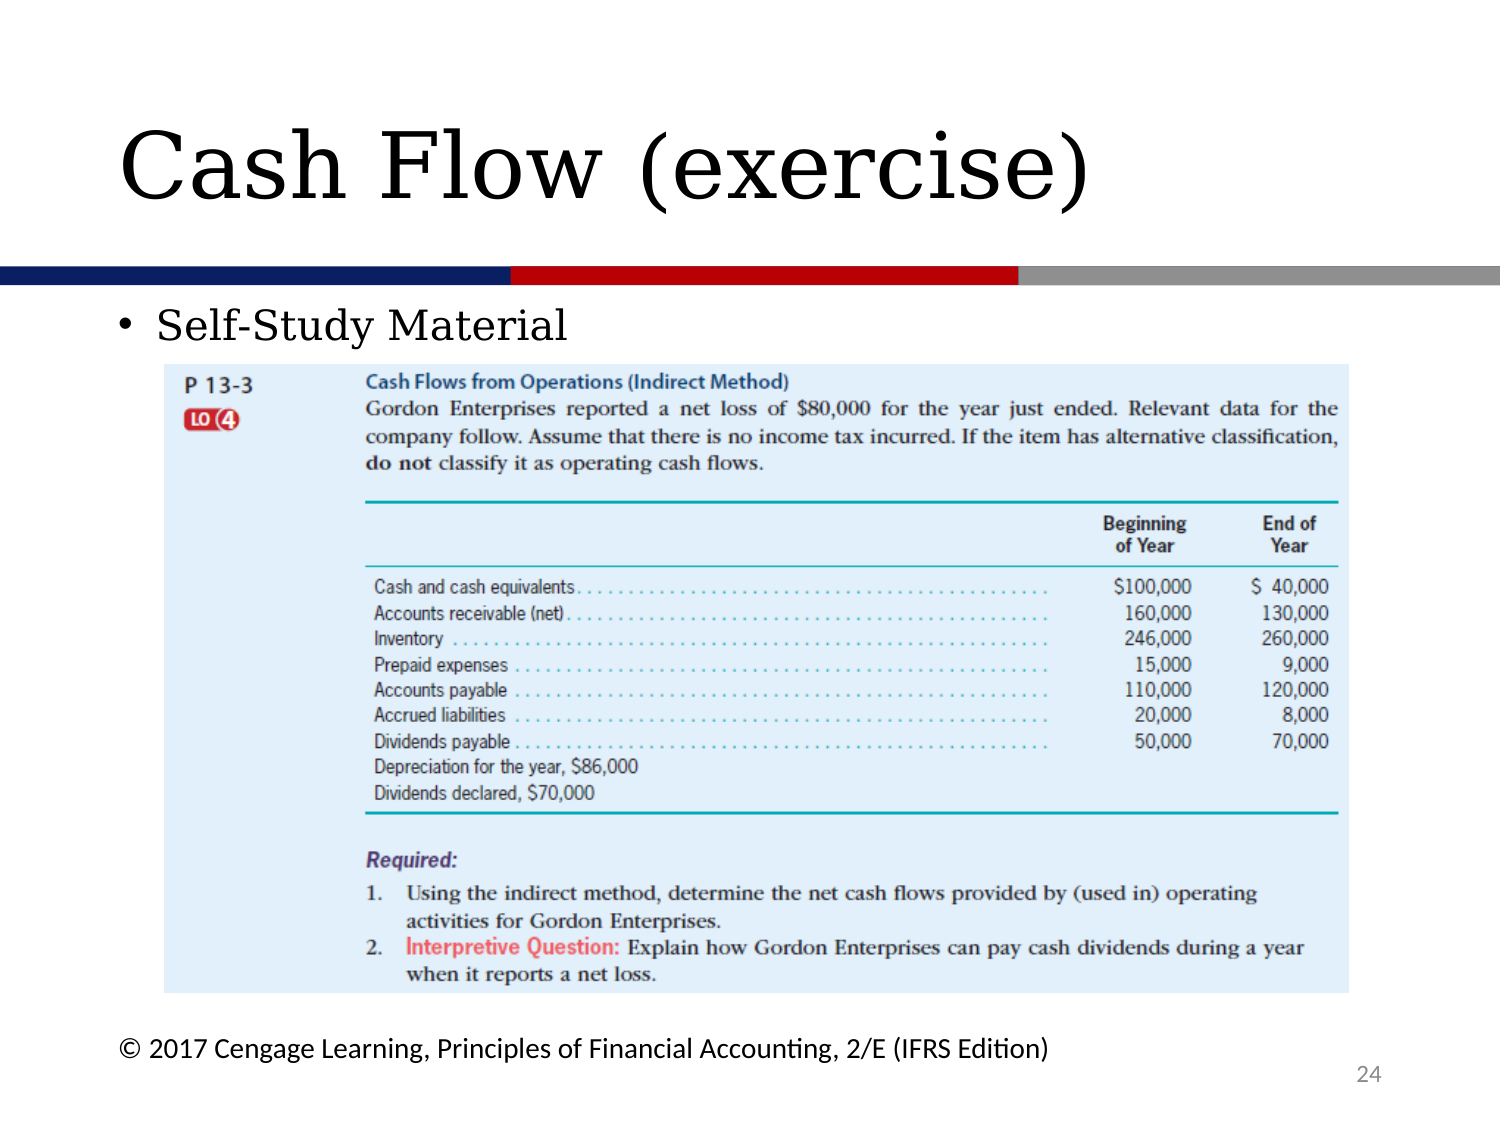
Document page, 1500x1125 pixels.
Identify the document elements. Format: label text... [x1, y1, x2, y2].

list Self-Study Material [103, 299, 1428, 1014]
text_box © 2017 Cengage Learning, Principles of Financial Accounting, 2/E (IFRS Edition) [103, 1022, 1349, 1072]
slide_number 24 [1059, 1042, 1397, 1103]
title Cash Flow (exercise) [103, 59, 1451, 278]
picture [163, 364, 1349, 993]
